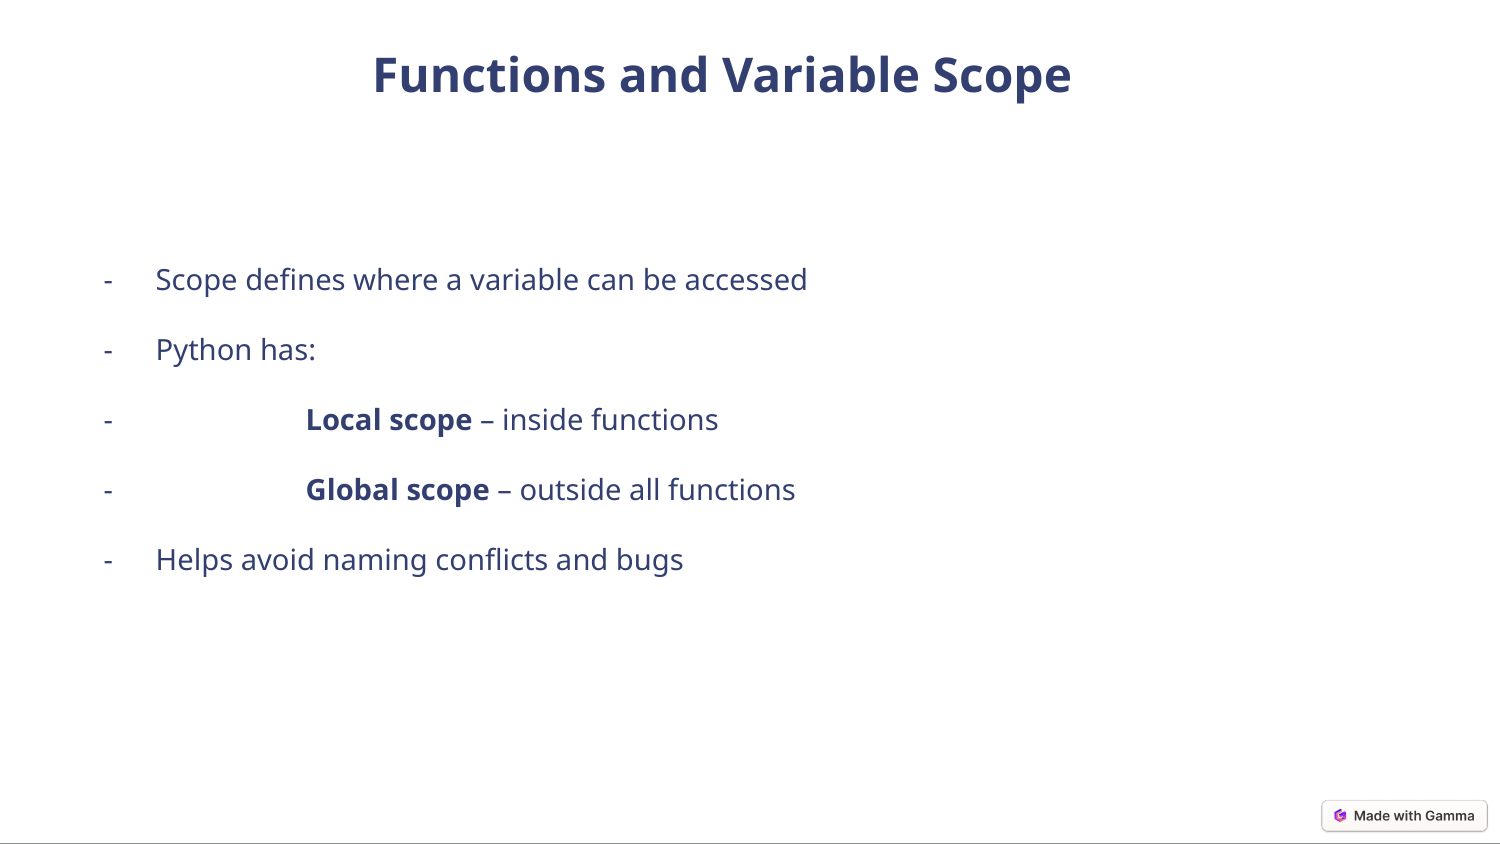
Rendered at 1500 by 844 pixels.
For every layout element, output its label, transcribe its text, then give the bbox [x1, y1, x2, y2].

text_box Functions and Variable Scope [311, 30, 1134, 110]
text_box Scope defines where a variable can be accessed Python has: Local scope – inside functions Global scope – outside all functions Helps avoid naming conflicts and bugs [80, 226, 903, 844]
picture [1316, 794, 1493, 837]
